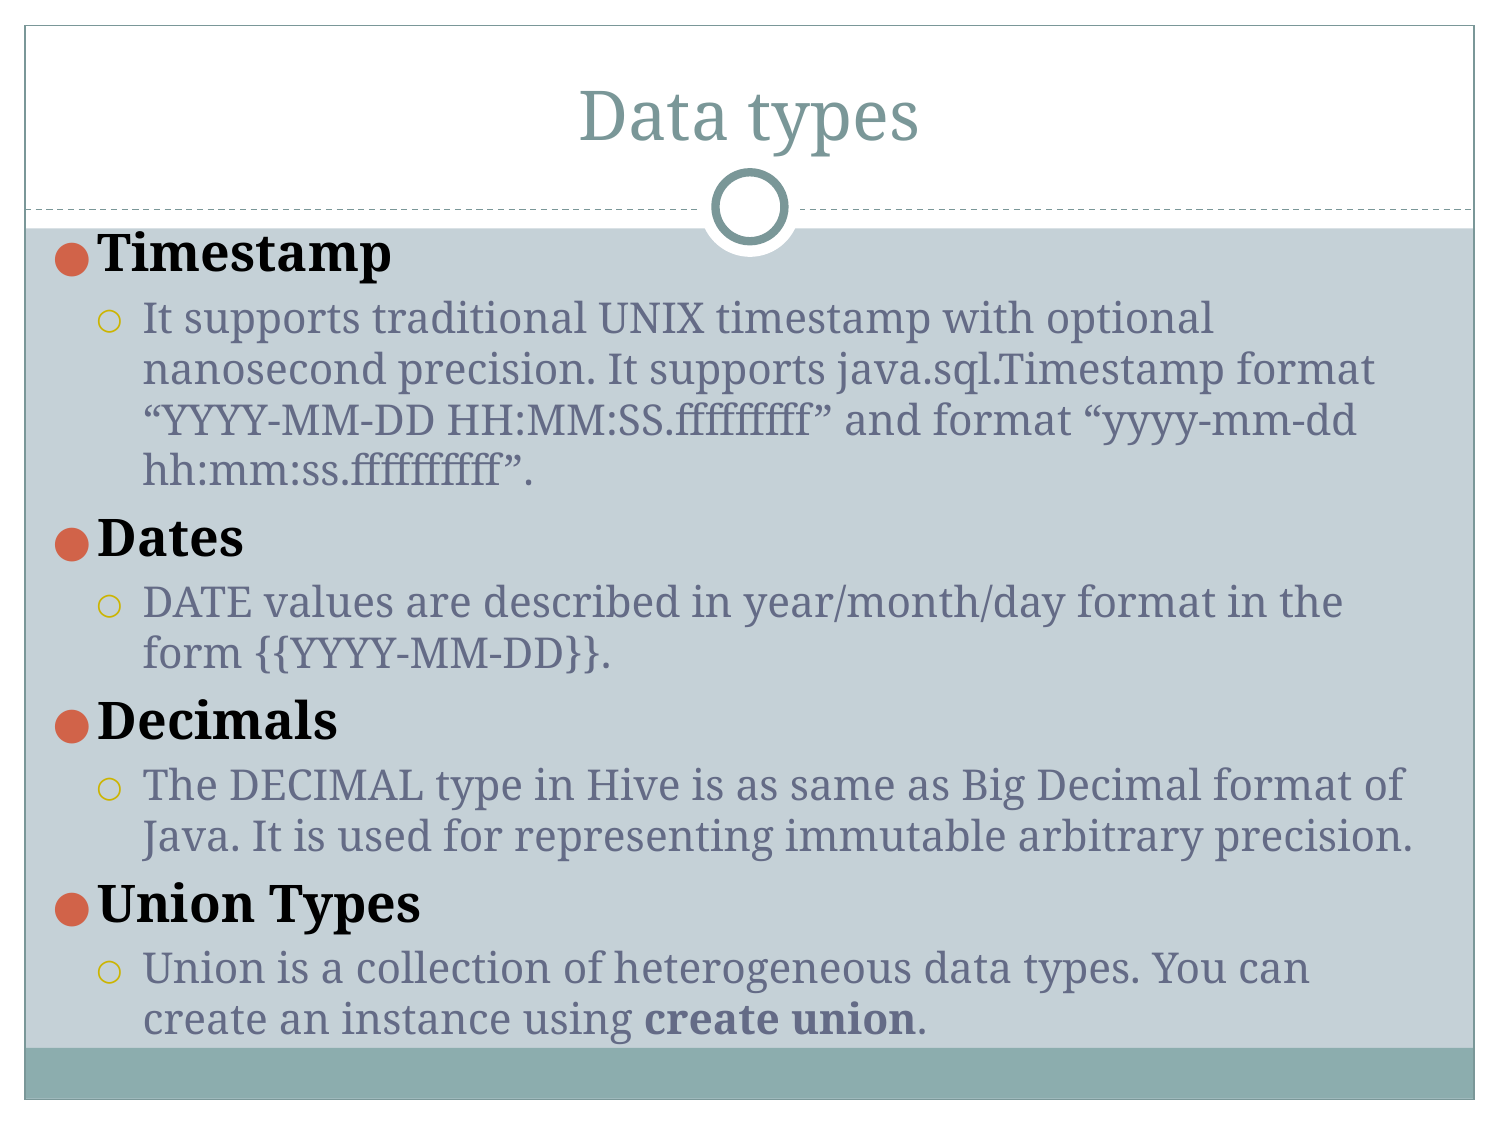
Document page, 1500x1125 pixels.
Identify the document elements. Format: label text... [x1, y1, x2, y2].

title Data types [49, 37, 1450, 162]
list Timestamp It supports traditional UNIX timestamp with optional nanosecond precision. It supports java.sql.Timestamp format “YYYY-MM-DD HH:MM:SS.fffffffff” and format “yyyy-mm-dd hh:mm:ss.ffffffffff”. Dates DATE values are described in year/month/day format in the form {{YYYY-MM-DD}}. Decimals The DECIMAL type in Hive is as same as Big Decimal format of Java. It is used for representing immutable arbitrary precision. Union Types Union is a collection of heterogeneous data types. You can create an instance using create union. [37, 212, 1433, 1063]
